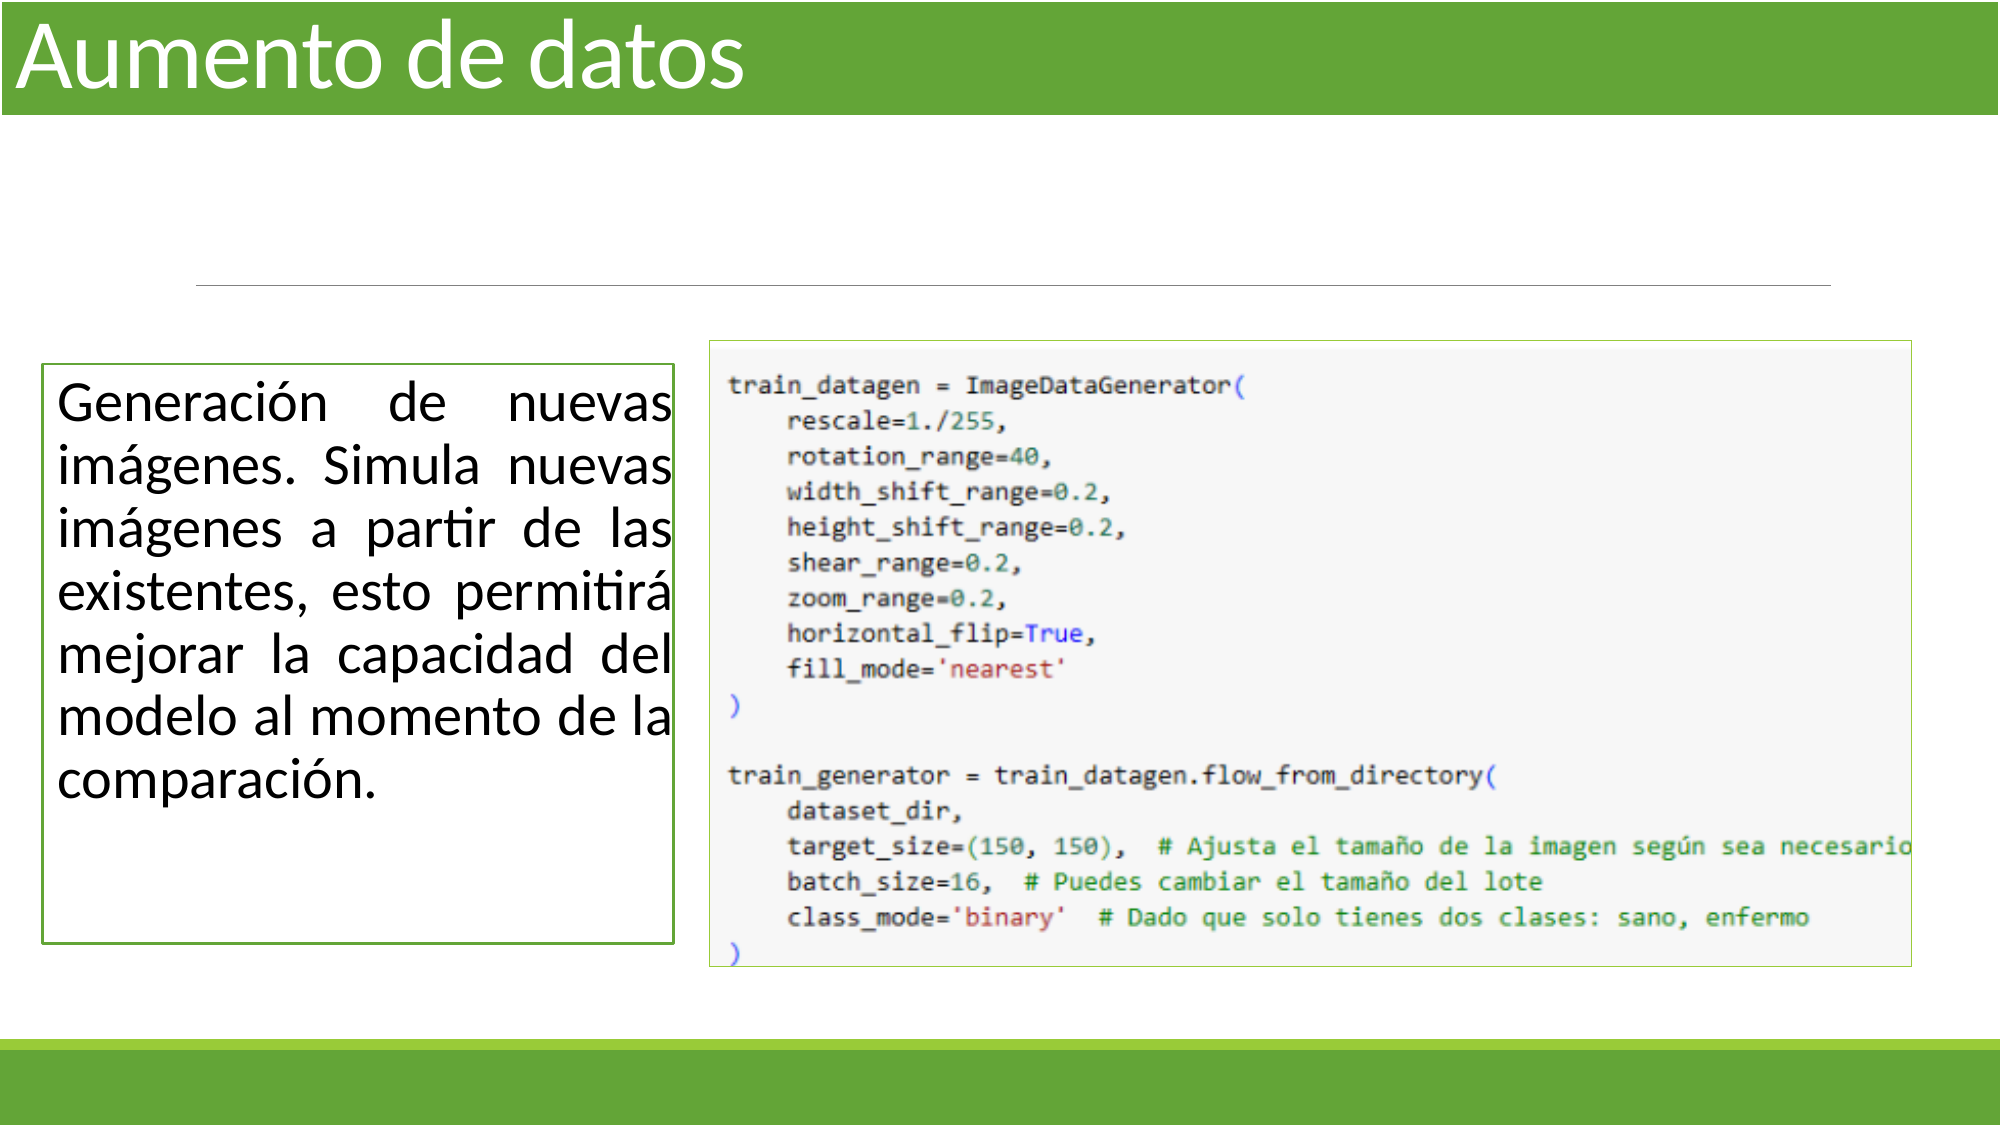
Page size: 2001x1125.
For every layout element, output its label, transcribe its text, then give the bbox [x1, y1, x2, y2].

title Aumento de datos [0, 0, 2000, 119]
list Generación de nuevas imágenes. Simula nuevas imágenes a partir de las existentes, esto permitirá mejorar la capacidad del modelo al momento de la comparación. [41, 363, 675, 945]
picture [709, 340, 1913, 967]
